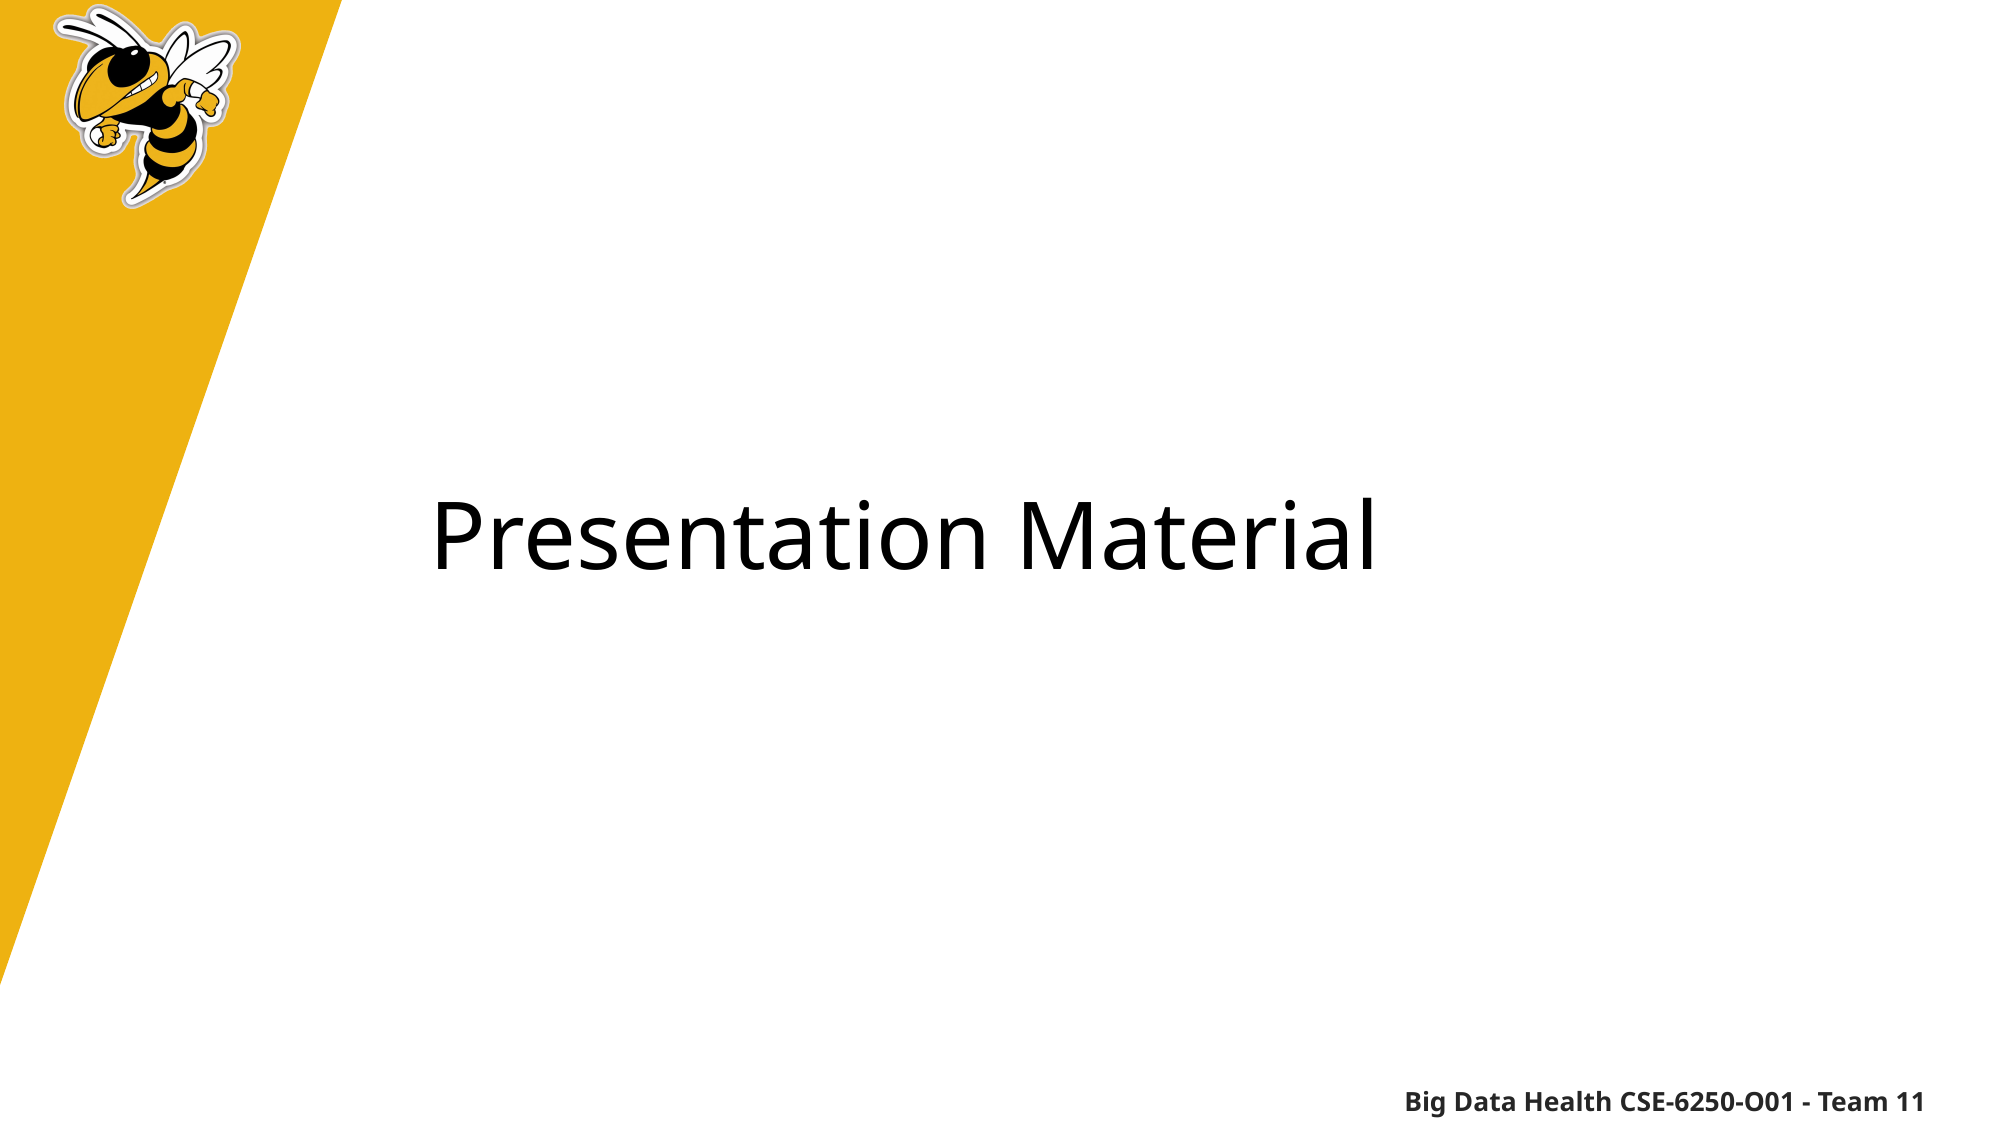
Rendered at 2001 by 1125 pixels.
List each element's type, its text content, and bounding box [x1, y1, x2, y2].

picture [40, 0, 255, 214]
text_box [0, 0, 343, 986]
text_box Presentation Material [414, 480, 1654, 753]
list Big Data Health CSE-6250-O01 - Team 11 [1331, 1025, 2000, 1125]
